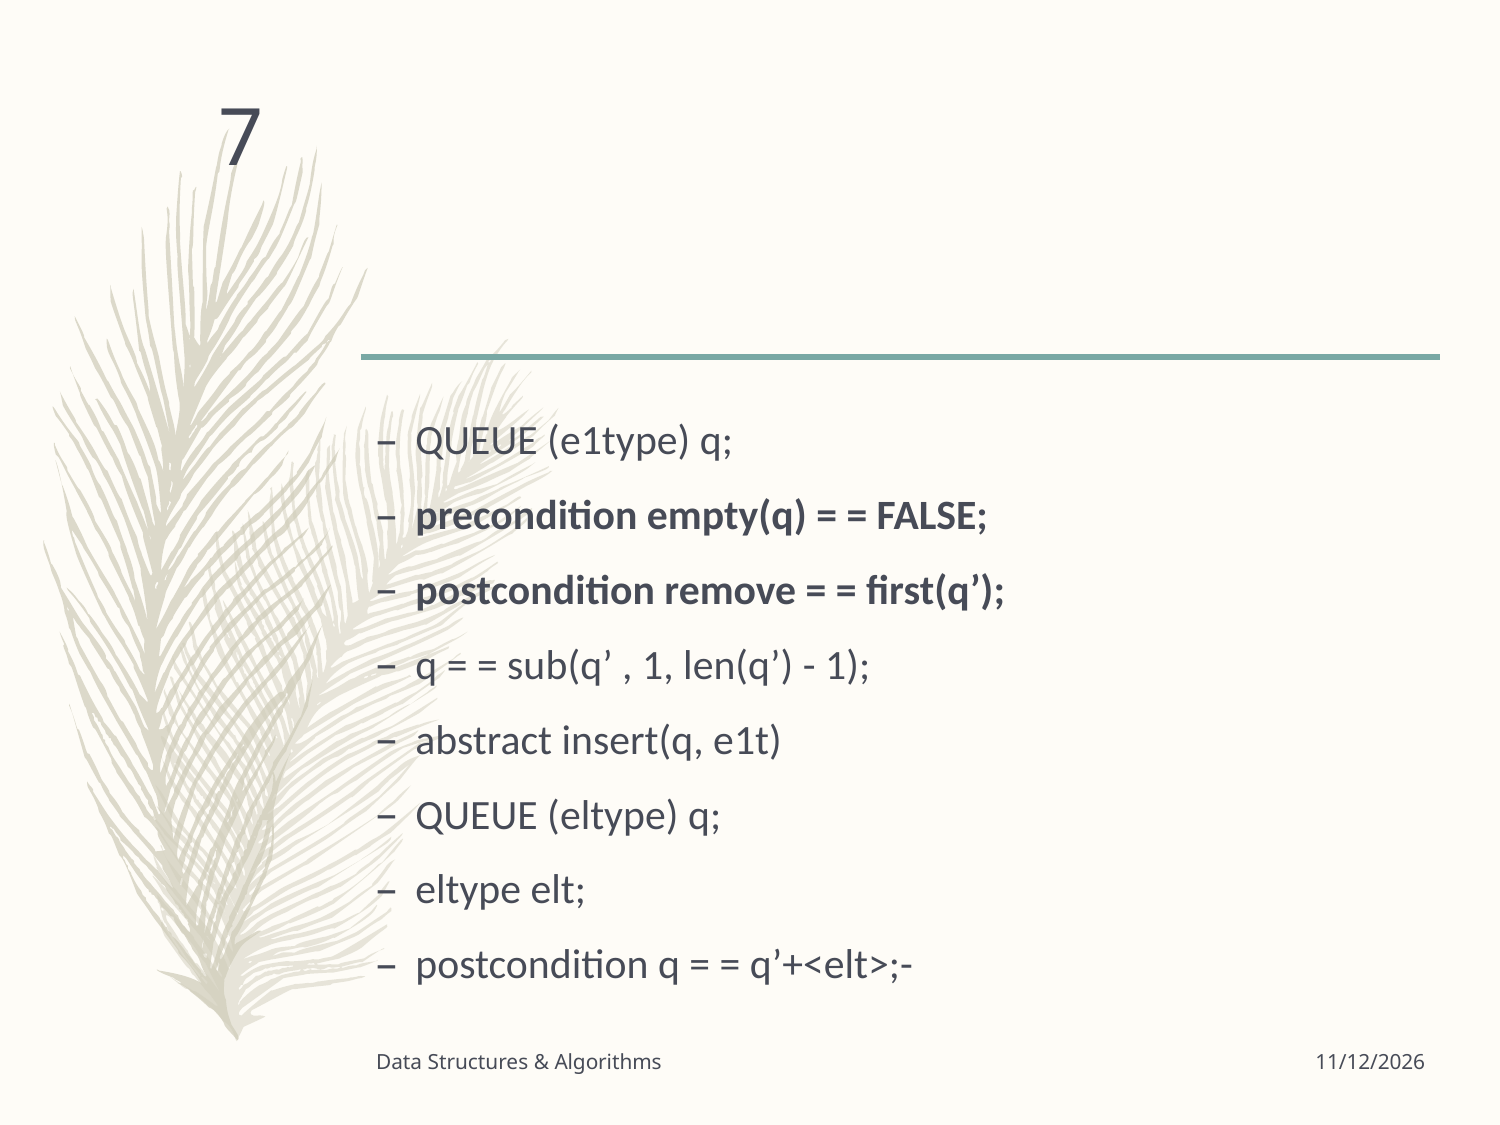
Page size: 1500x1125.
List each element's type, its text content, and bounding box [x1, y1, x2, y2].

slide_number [1102, 1032, 1440, 1093]
footer Data Structures & Algorithms [360, 1032, 1059, 1093]
list QUEUE (e1type) q; precondition empty(q) = = FALSE; postcondition remove = = first(q’); q = = sub(q’ , 1, len(q’) - 1); abstract insert(q, e1t) QUEUE (eltype) q; eltype elt; postcondition q = = q’+<elt>;- [360, 399, 1440, 999]
slide_number 7 [46, 102, 279, 203]
